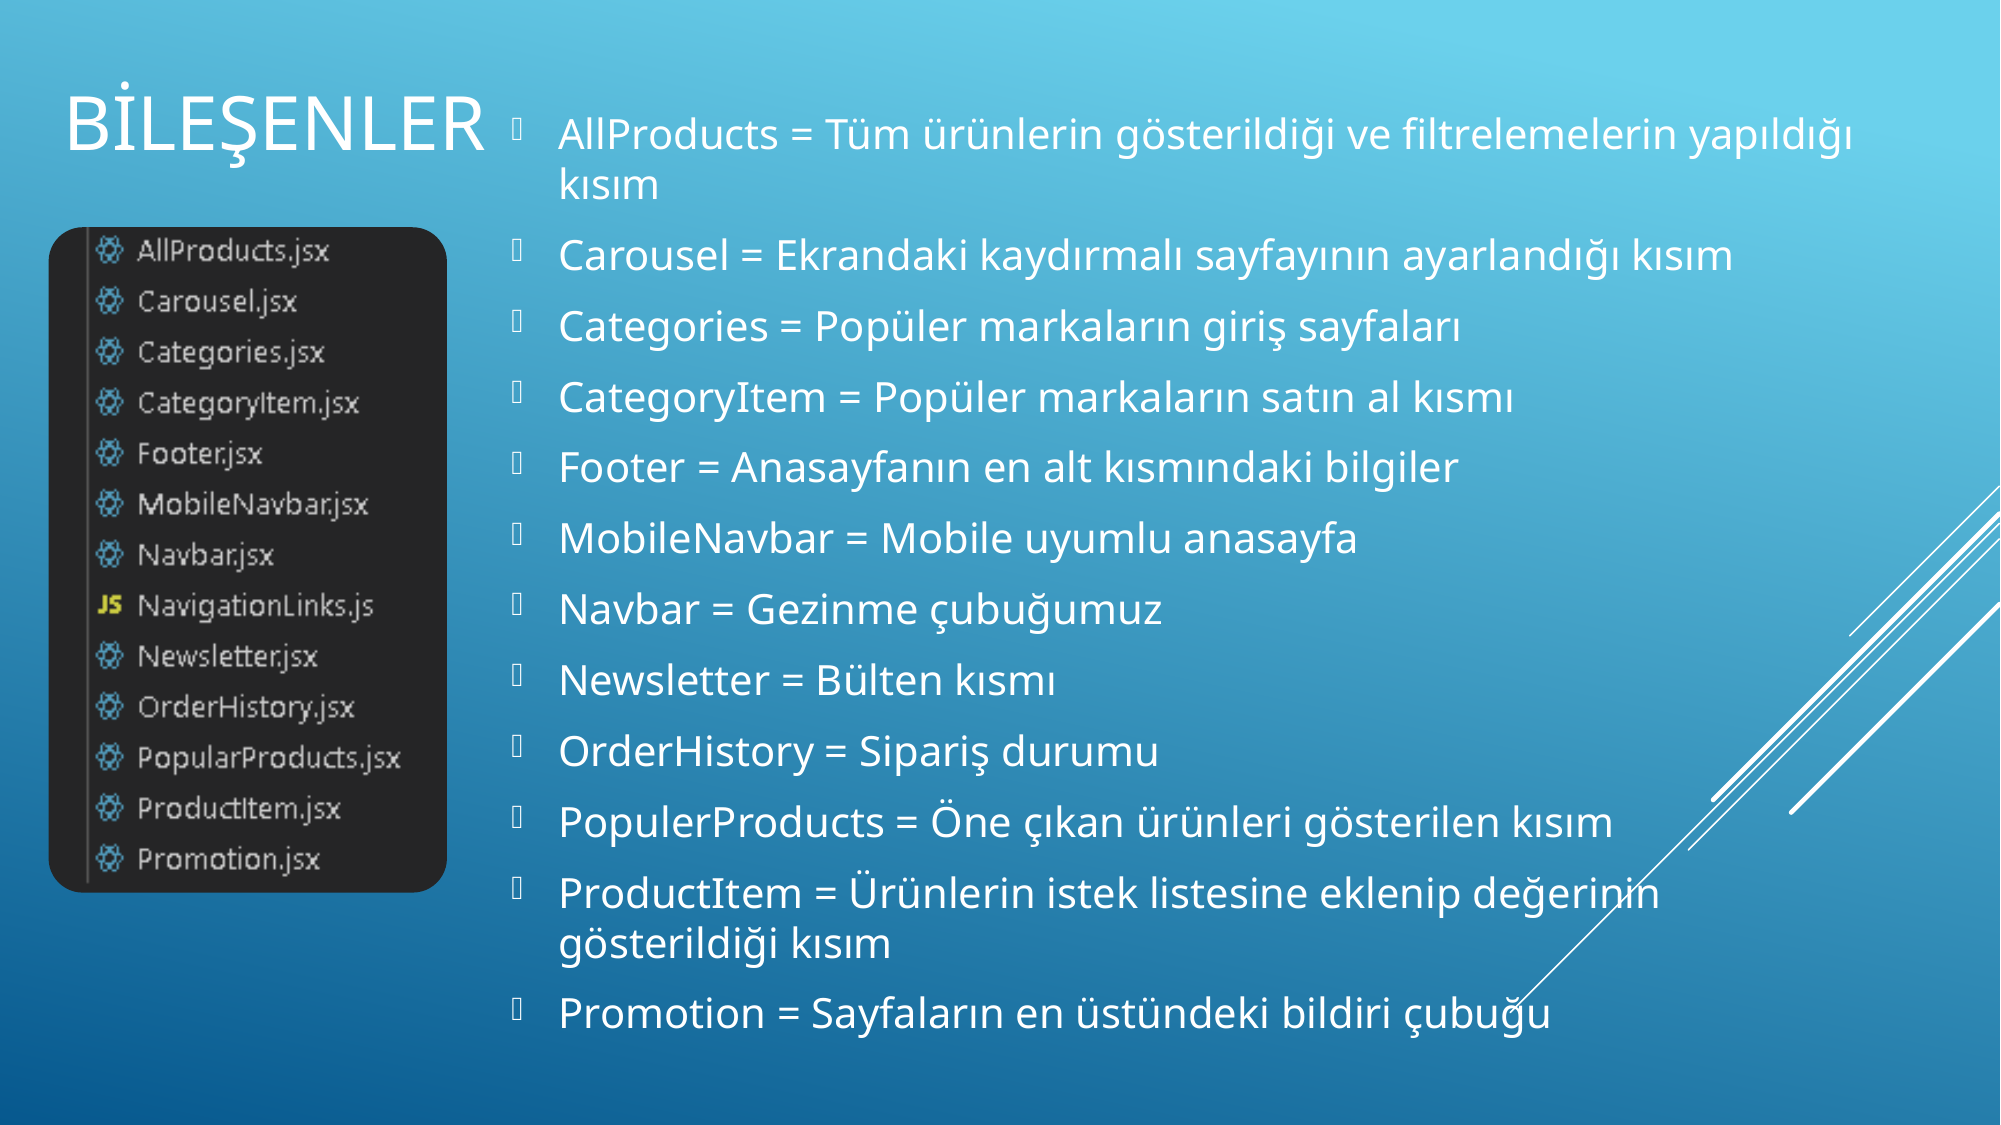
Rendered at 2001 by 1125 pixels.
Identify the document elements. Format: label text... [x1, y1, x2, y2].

title Bileşenler [48, 31, 1448, 210]
list AllProducts = Tüm ürünlerin gösterildiği ve filtrelemelerin yapıldığı kısım Carousel = Ekrandaki kaydırmalı sayfayının ayarlandığı kısım Categories = Popüler markaların giriş sayfaları CategoryItem = Popüler markaların satın al kısmı Footer = Anasayfanın en alt kısmındaki bilgiler MobileNavbar = Mobile uyumlu anasayfa Navbar = Gezinme çubuğumuz Newsletter = Bülten kısmı OrderHistory = Sipariş durumu PopulerProducts = Öne çıkan ürünleri gösterilen kısım ProductItem = Ürünlerin istek listesine eklenip değerinin gösterildiği kısım Promotion = Sayfaların en üstündeki bildiri çubuğu [496, 49, 1897, 1096]
picture [48, 226, 448, 893]
